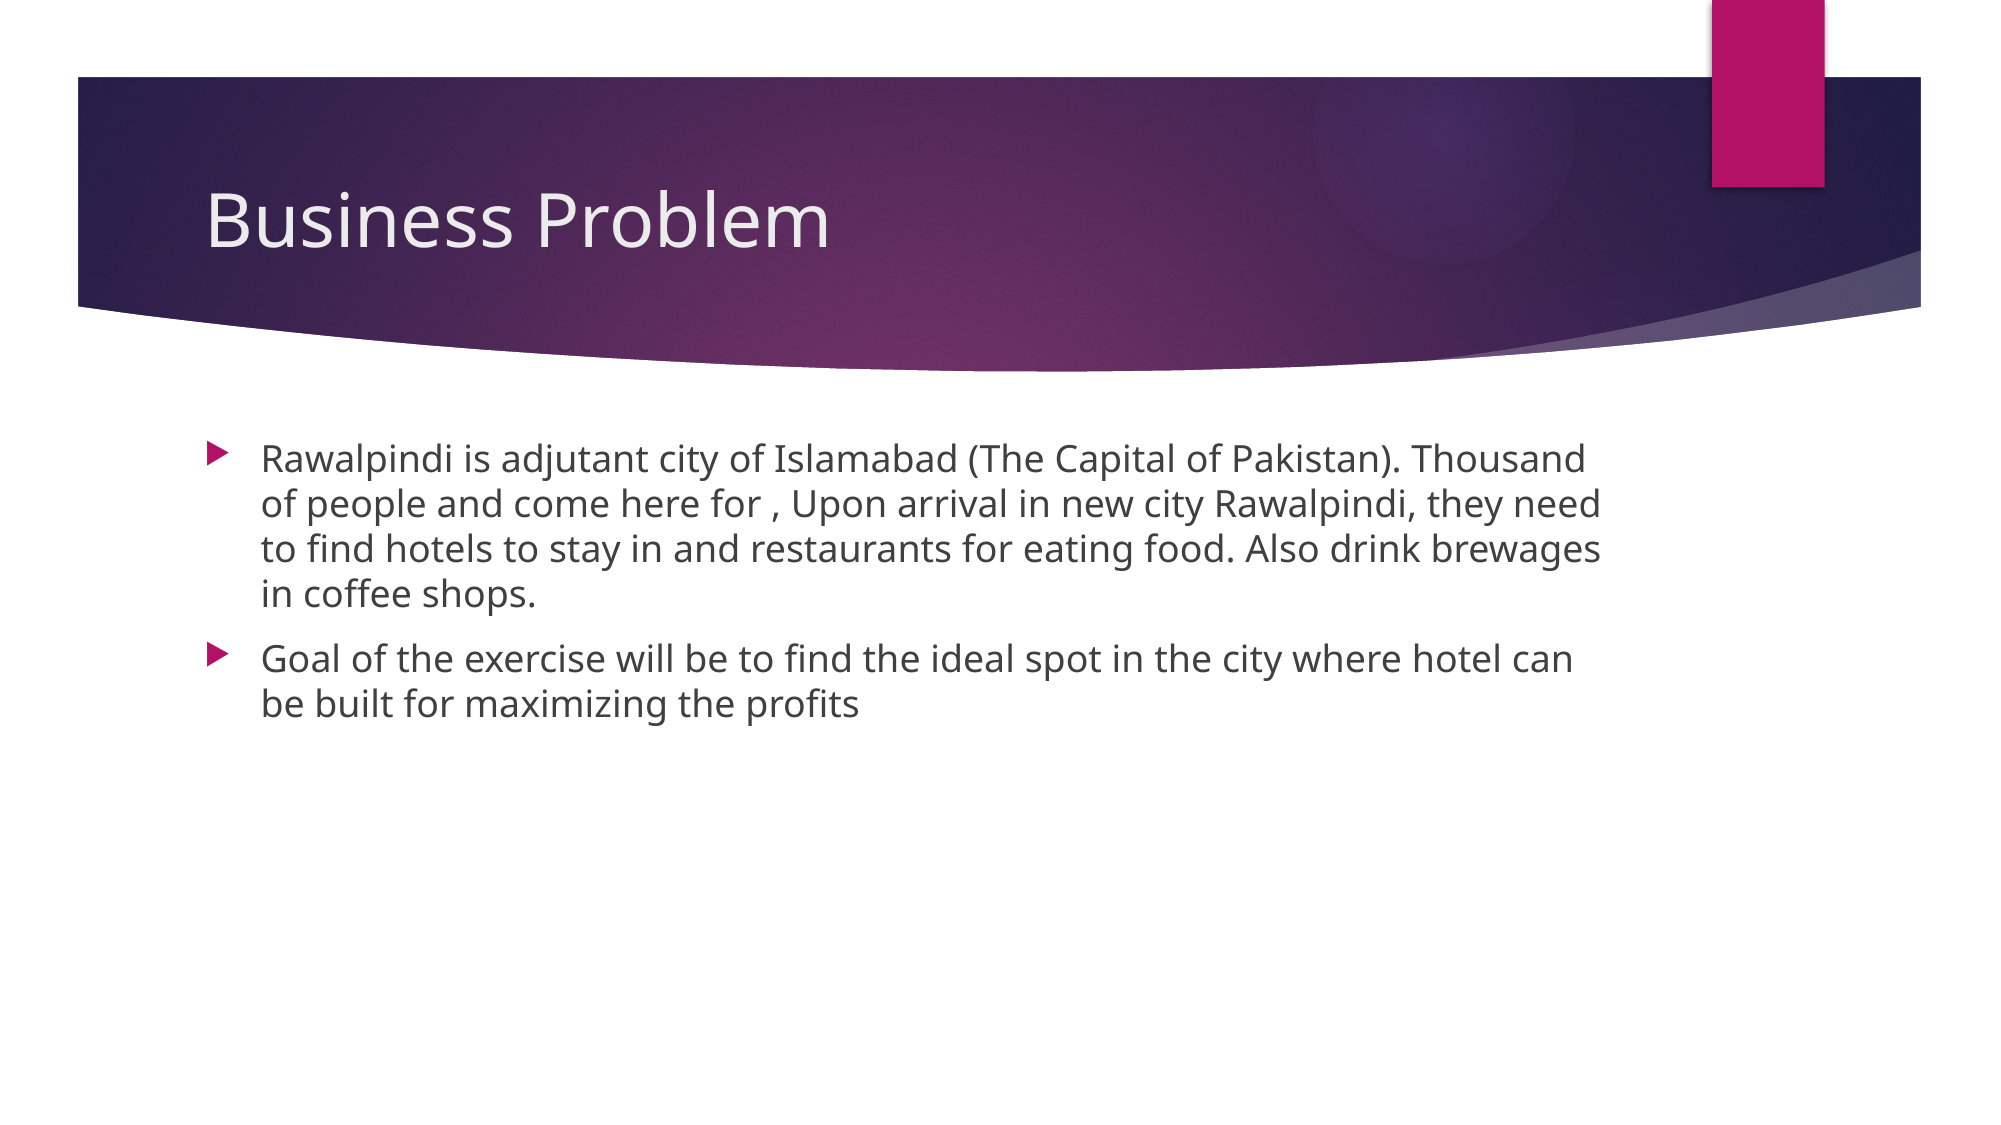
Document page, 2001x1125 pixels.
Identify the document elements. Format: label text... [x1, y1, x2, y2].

list Rawalpindi is adjutant city of Islamabad (The Capital of Pakistan). Thousand of people and come here for , Upon arrival in new city Rawalpindi, they need to find hotels to stay in and restaurants for eating food. Also drink brewages in coffee shops. Goal of the exercise will be to find the ideal spot in the city where hotel can be built for maximizing the profits [189, 427, 1638, 988]
title Business Problem [189, 159, 1627, 276]
